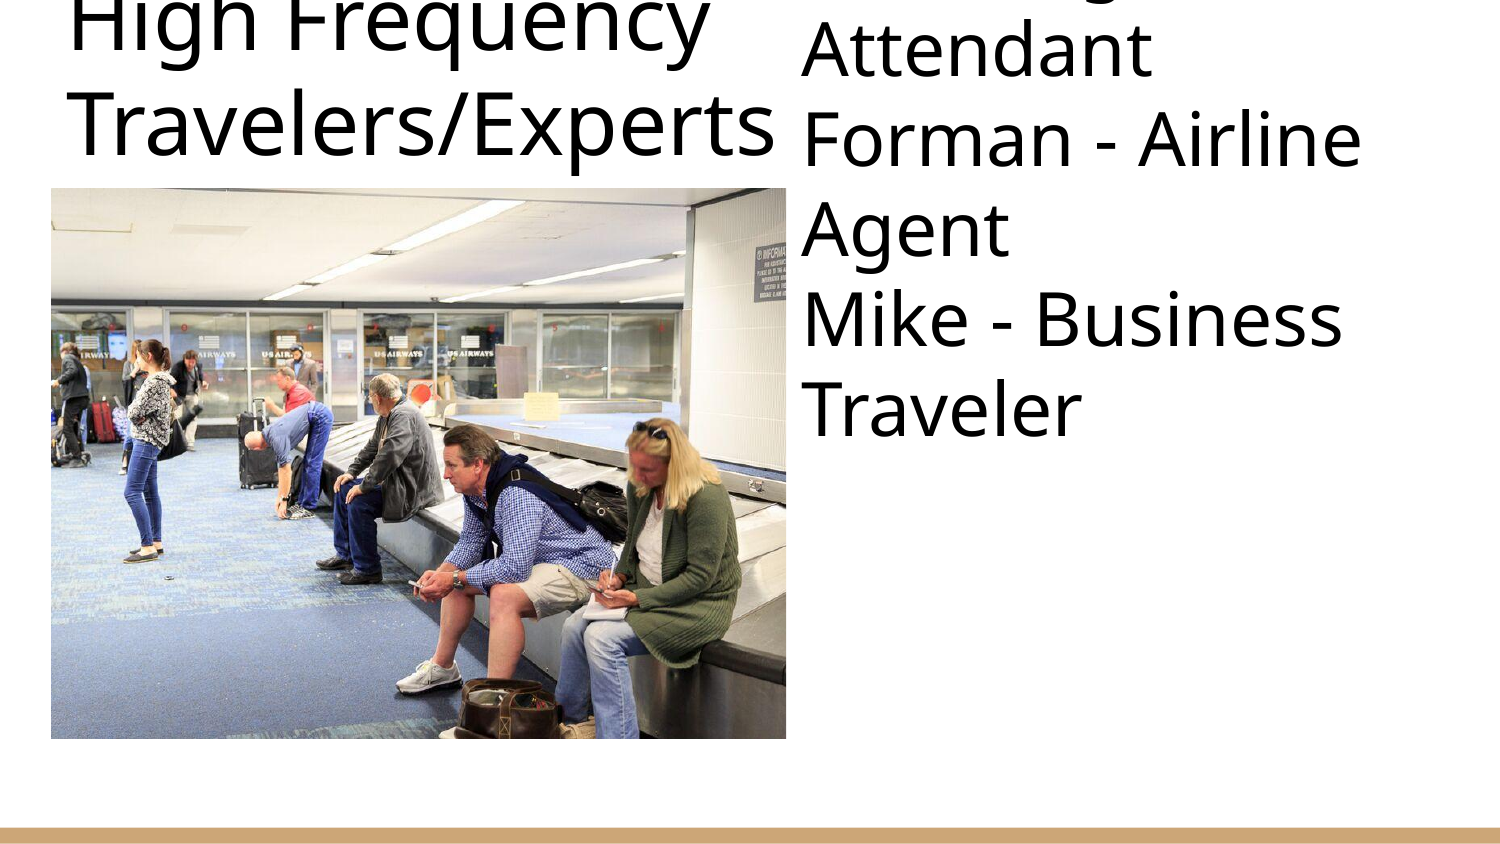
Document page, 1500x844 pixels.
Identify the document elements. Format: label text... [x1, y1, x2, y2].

title Ami - Flight Attendant Forman - Airline Agent Mike - Business Traveler [791, 377, 1449, 466]
title High Frequency Travelers/Experts [51, 51, 1449, 189]
picture [50, 187, 787, 739]
